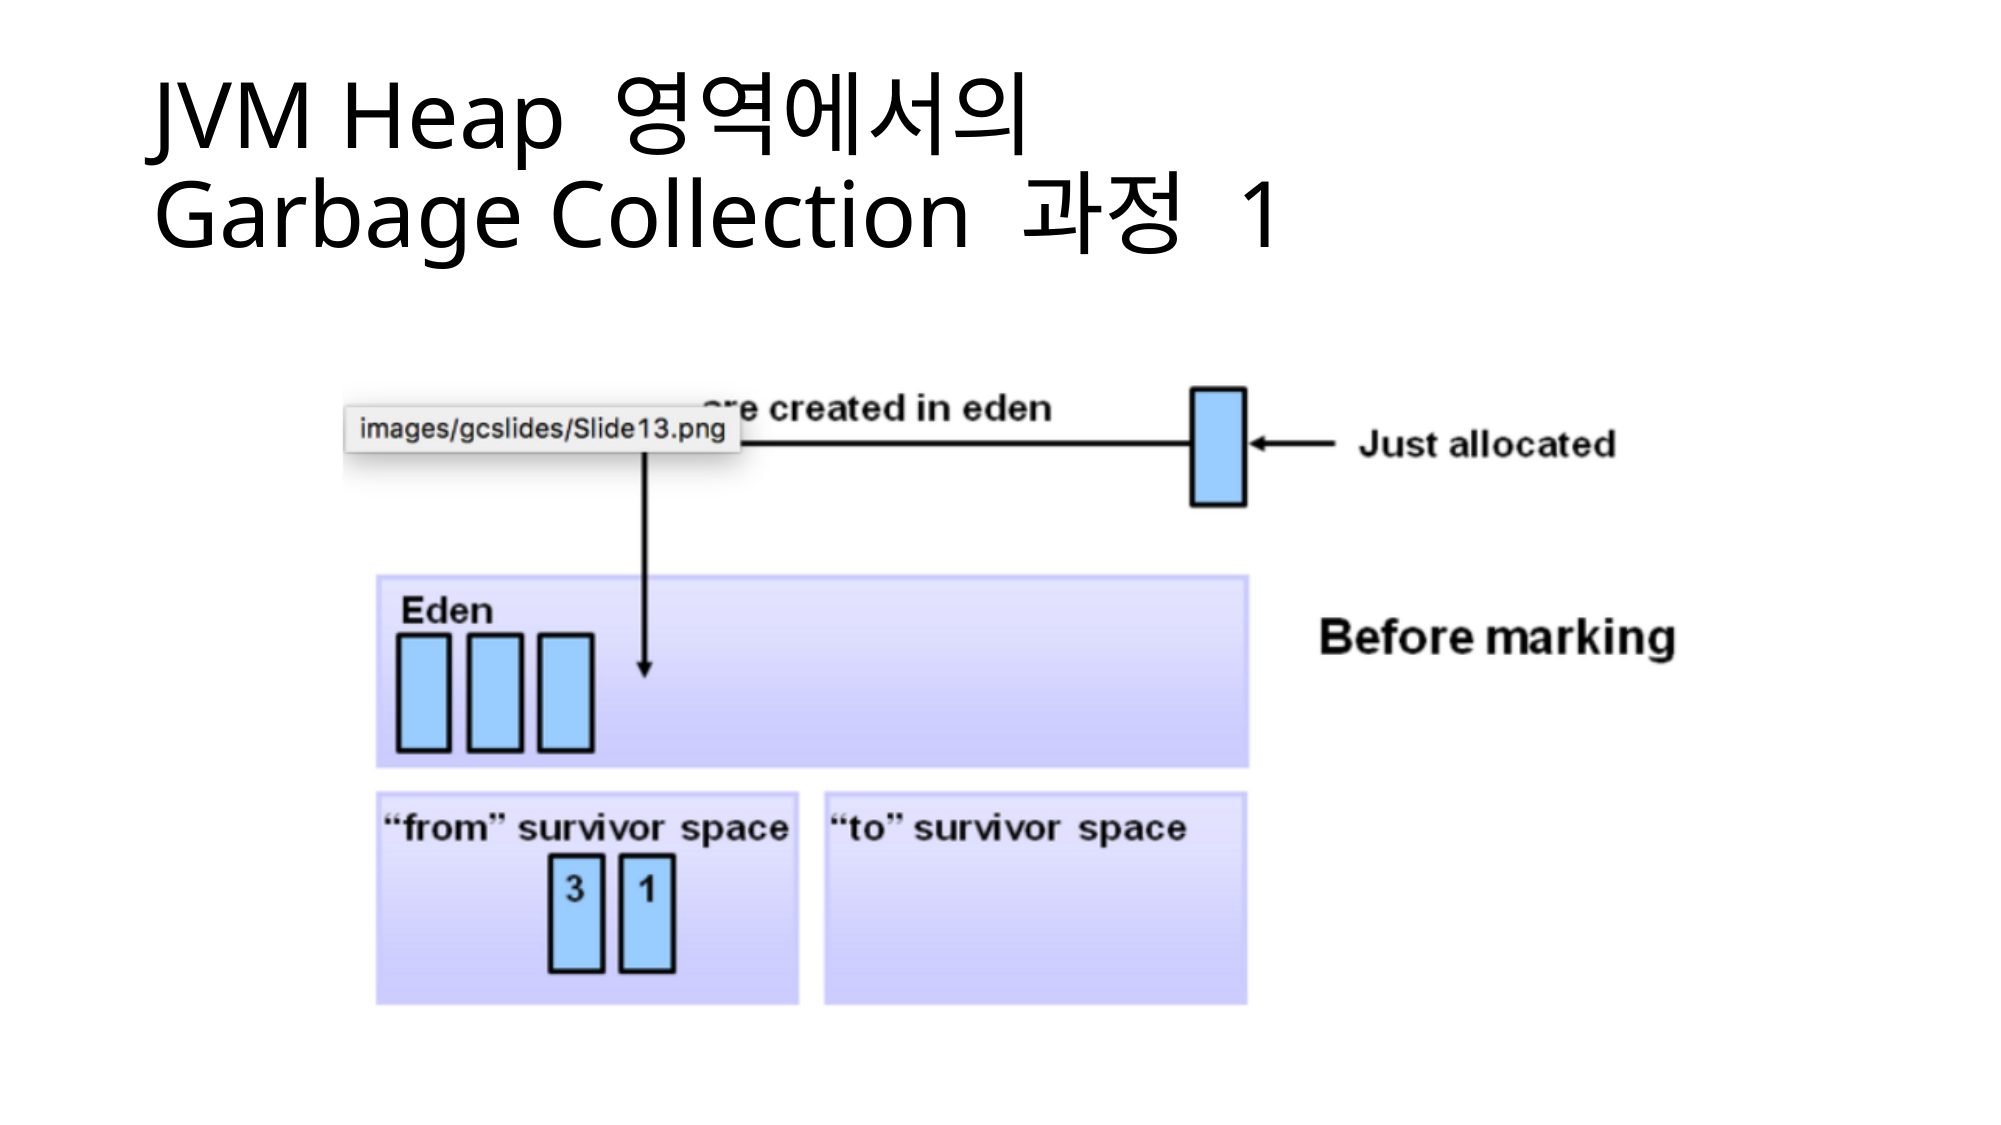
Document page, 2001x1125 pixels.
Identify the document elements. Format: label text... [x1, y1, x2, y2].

picture [267, 311, 1733, 1066]
title JVM Heap 영역에서의 Garbage Collection 과정 1 [137, 59, 1863, 278]
